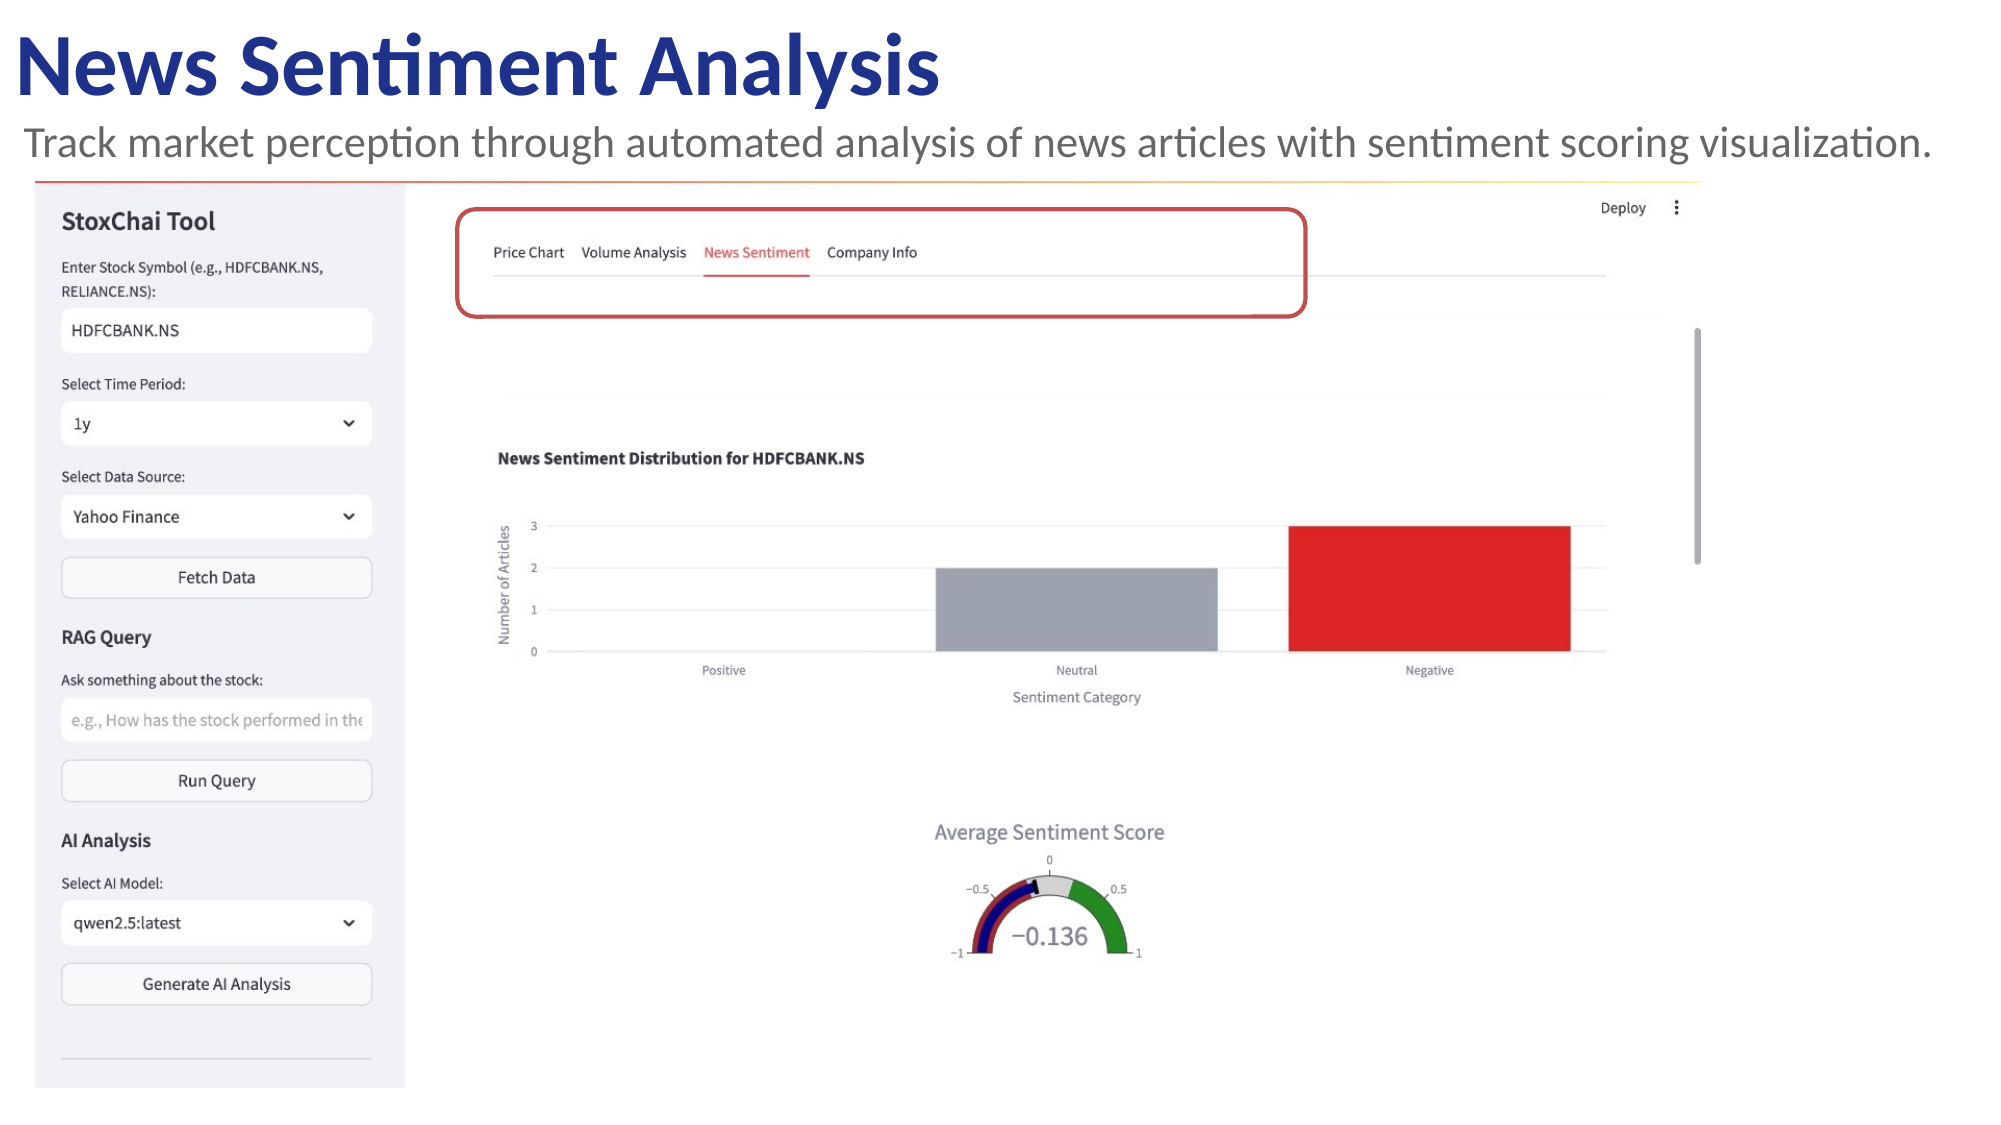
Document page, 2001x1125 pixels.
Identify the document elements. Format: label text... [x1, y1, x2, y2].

text_box Track market perception through automated analysis of news articles with sentiment scoring visualization. [8, 105, 1952, 174]
picture [35, 181, 1701, 1088]
title News Sentiment Analysis [0, 0, 1801, 120]
